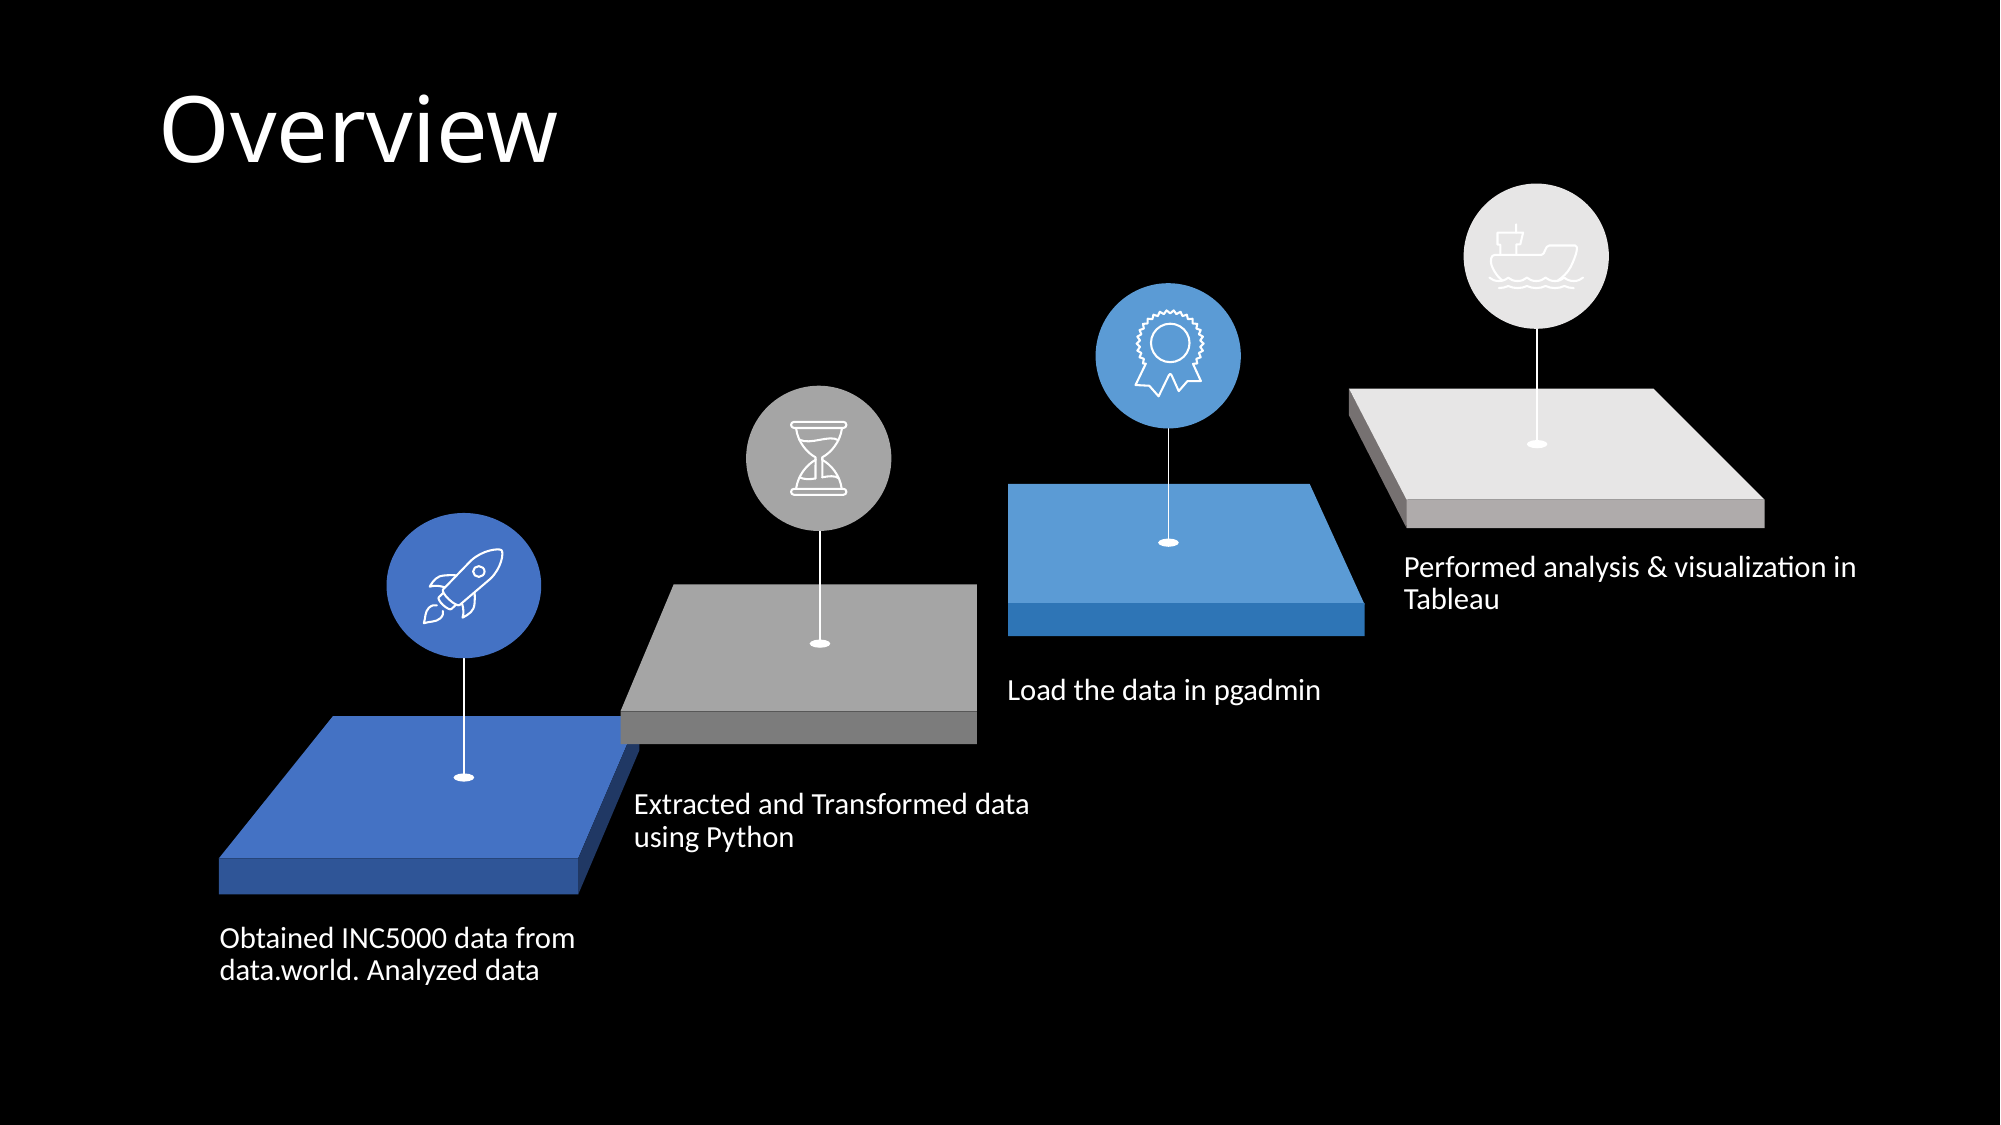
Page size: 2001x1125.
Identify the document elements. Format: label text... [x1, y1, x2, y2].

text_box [386, 512, 542, 659]
text_box Performed analysis & visualization in Tableau [1383, 543, 1887, 627]
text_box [1348, 388, 1765, 529]
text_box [620, 584, 977, 745]
text_box Load the data in pgadmin [987, 667, 1491, 718]
text_box Extracted and Transformed data using Python [640, 781, 1117, 864]
title Overview [143, 65, 1844, 200]
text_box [746, 385, 892, 531]
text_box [1007, 483, 1365, 637]
text_box Obtained INC5000 data from data.world. Analyzed data [199, 914, 703, 998]
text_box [218, 716, 640, 895]
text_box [1095, 283, 1241, 429]
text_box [1463, 183, 1609, 329]
